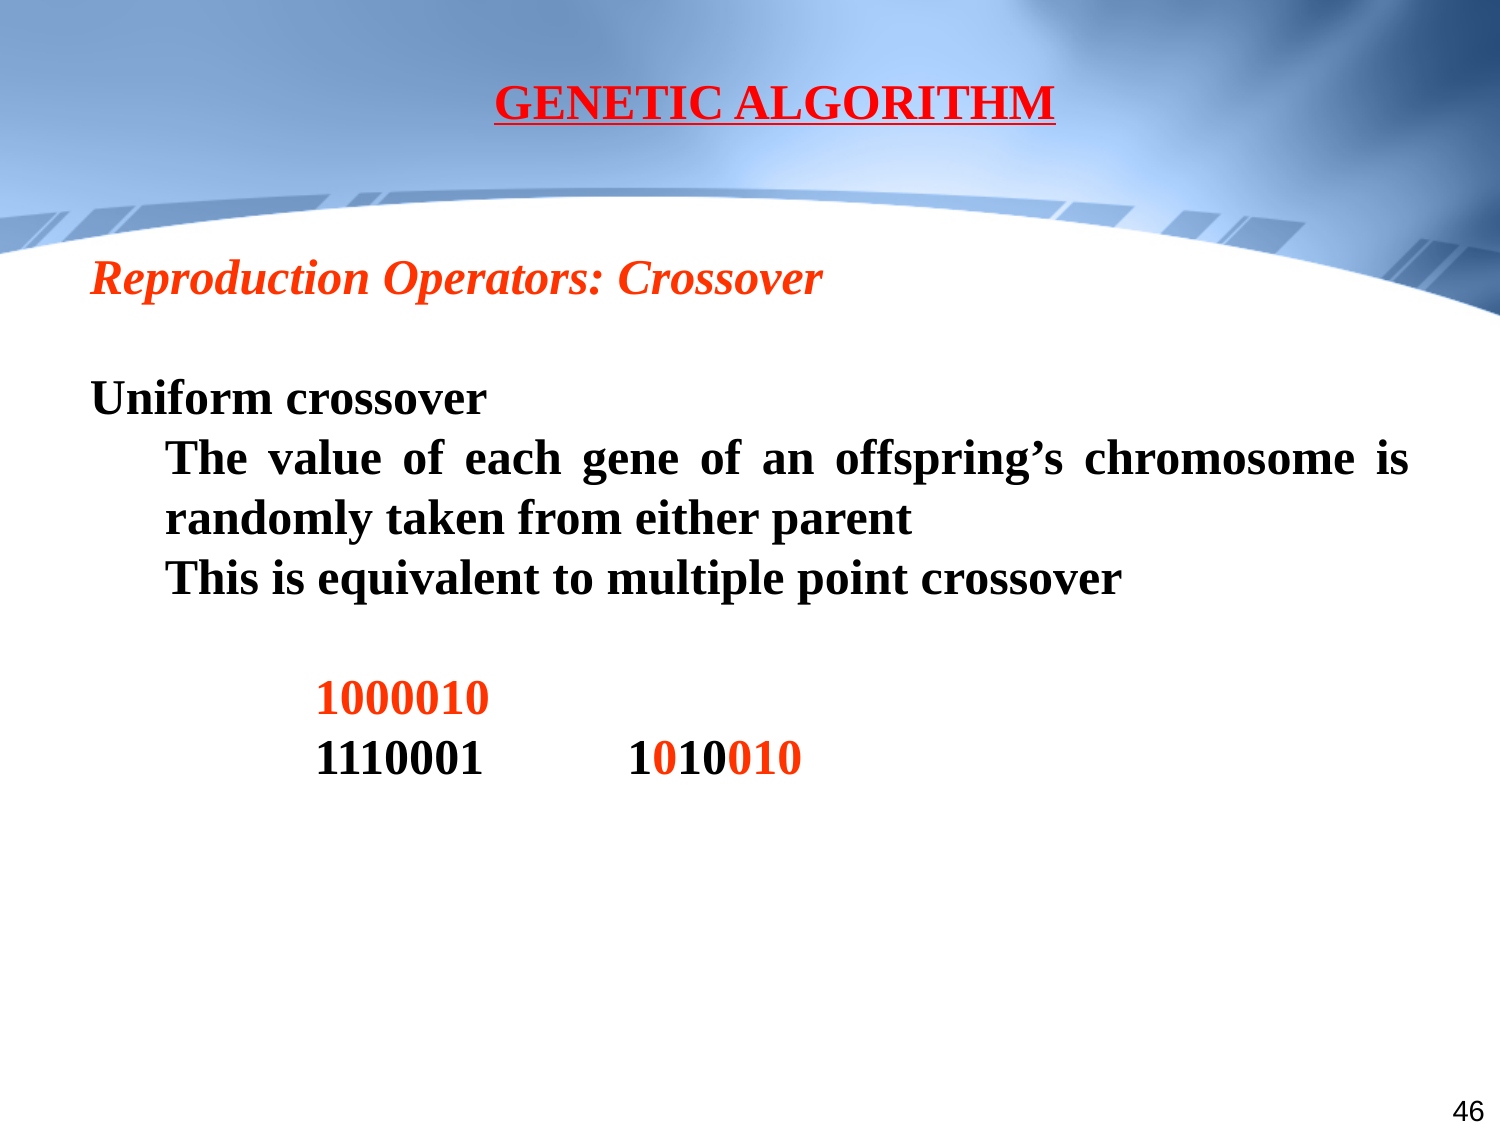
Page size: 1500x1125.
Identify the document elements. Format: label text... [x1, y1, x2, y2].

picture [0, 0, 1500, 1125]
slide_number 46 [1418, 1084, 1500, 1125]
text_box GENETIC ALGORITHM [187, 62, 1363, 138]
text_box Reproduction Operators: Crossover Uniform crossover The value of each gene of an offspring’s chromosome is randomly taken from either parent This is equivalent to multiple point crossover 1000010 1110001 1010010 [74, 237, 1425, 793]
